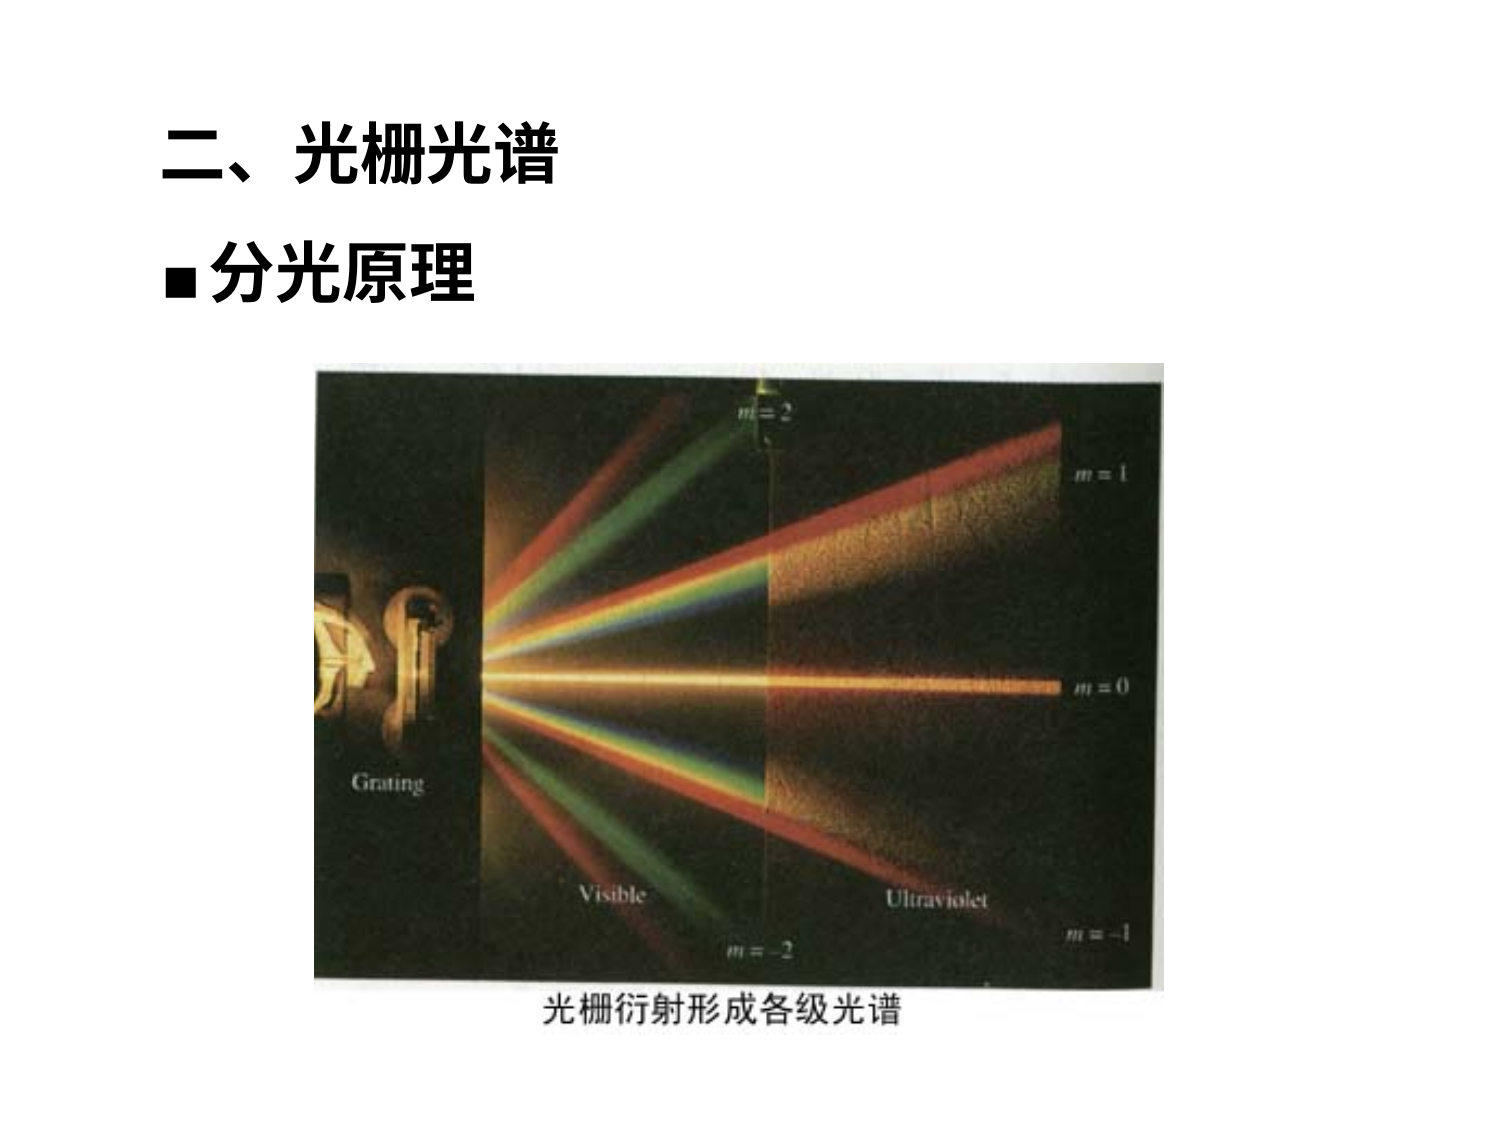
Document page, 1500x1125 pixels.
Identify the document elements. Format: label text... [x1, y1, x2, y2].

text_box 二、光栅光谱 [145, 104, 576, 200]
picture [314, 363, 1164, 1036]
text_box ■分光原理 [147, 223, 491, 318]
